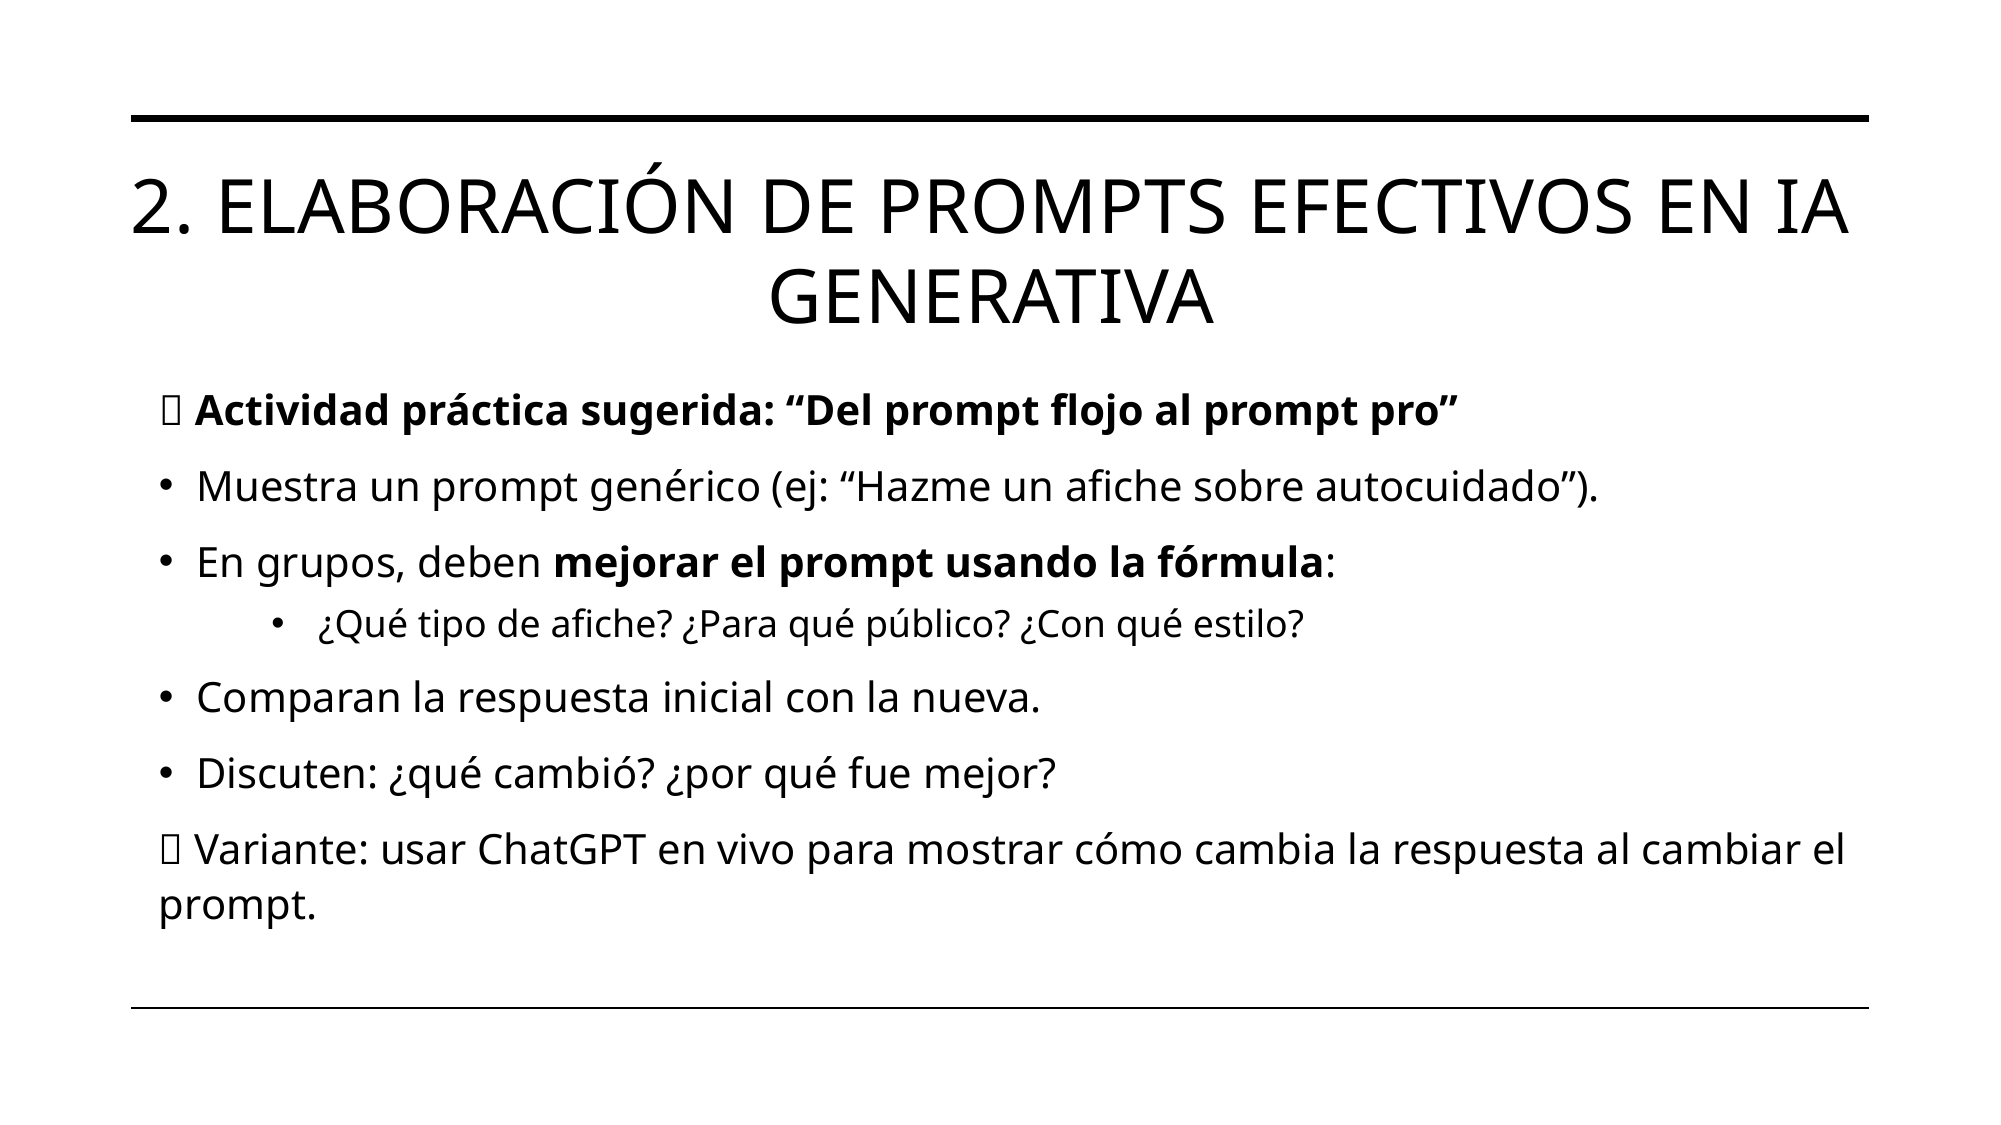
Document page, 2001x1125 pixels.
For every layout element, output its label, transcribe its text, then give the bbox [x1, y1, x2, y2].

title 2. Elaboración de Prompts Efectivos en IA Generativa [114, 151, 1869, 377]
list 🧠 Actividad práctica sugerida: “Del prompt flojo al prompt pro” Muestra un prompt genérico (ej: “Hazme un afiche sobre autocuidado”). En grupos, deben mejorar el prompt usando la fórmula: ¿Qué tipo de afiche? ¿Para qué público? ¿Con qué estilo? Comparan la respuesta inicial con la nueva. Discuten: ¿qué cambió? ¿por qué fue mejor? 🎯 Variante: usar ChatGPT en vivo para mostrar cómo cambia la respuesta al cambiar el prompt. [143, 371, 1869, 954]
